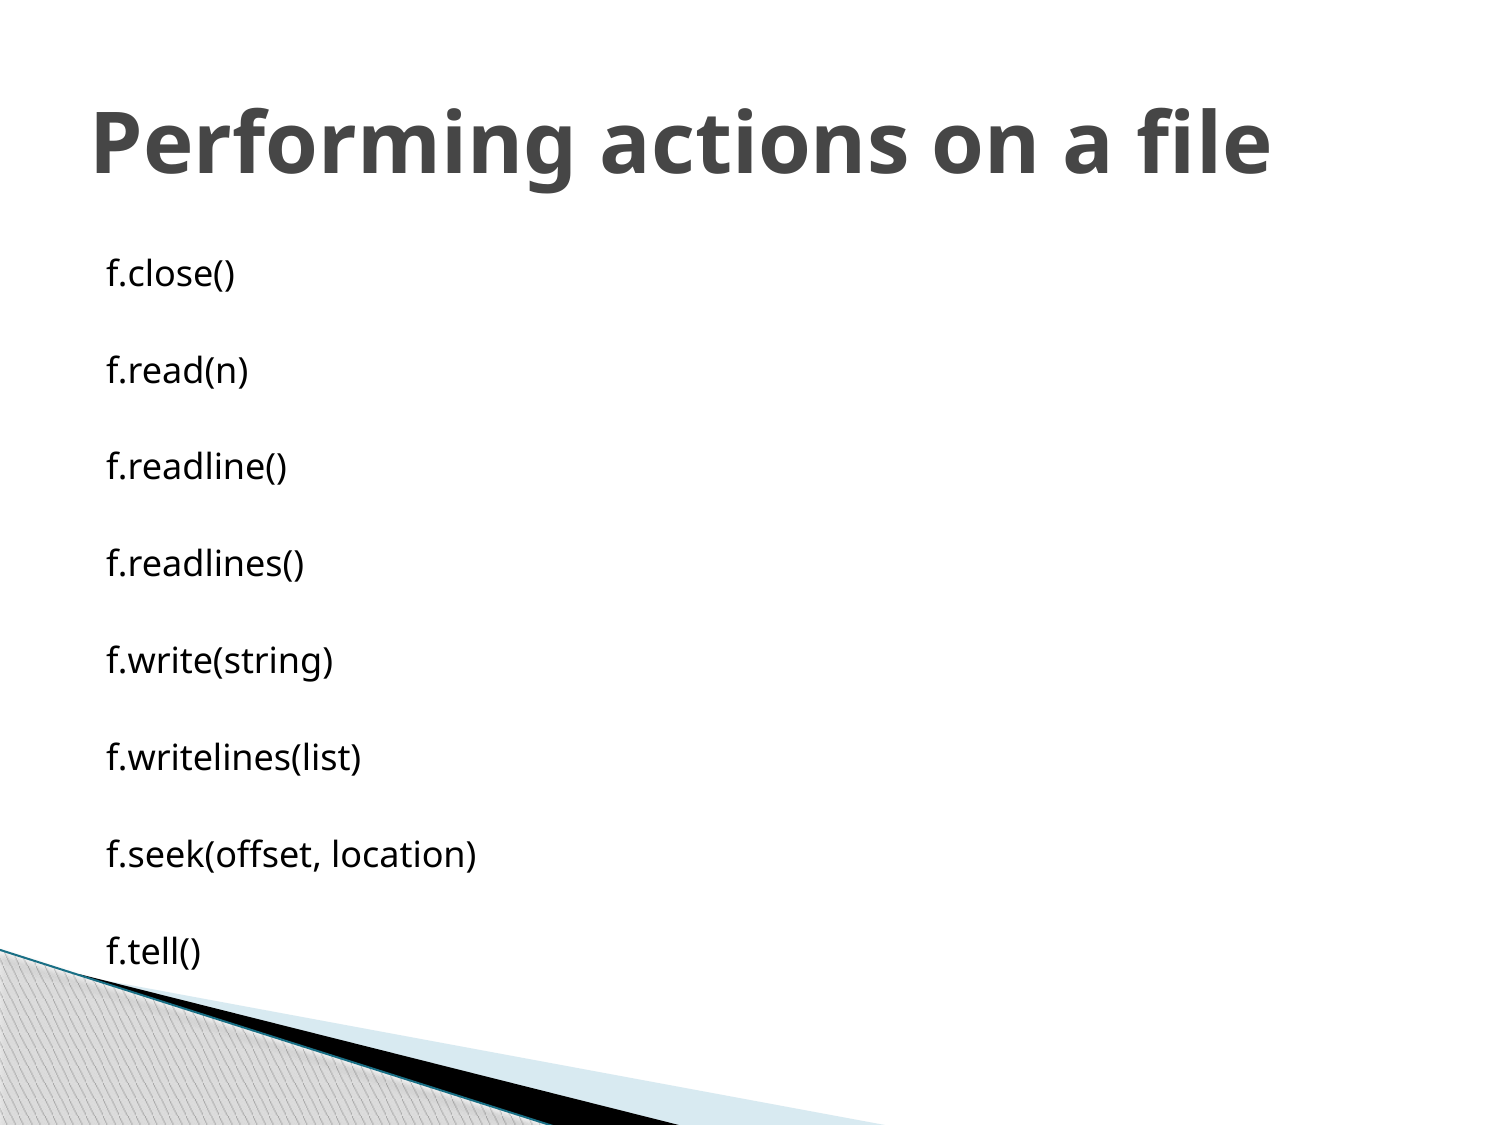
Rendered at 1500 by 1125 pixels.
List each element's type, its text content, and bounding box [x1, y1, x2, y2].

list f.close() f.read(n) f.readline() f.readlines() f.write(string) f.writelines(list) f.seek(offset, location) f.tell() [75, 243, 1425, 986]
title Performing actions on a file [75, 45, 1425, 233]
